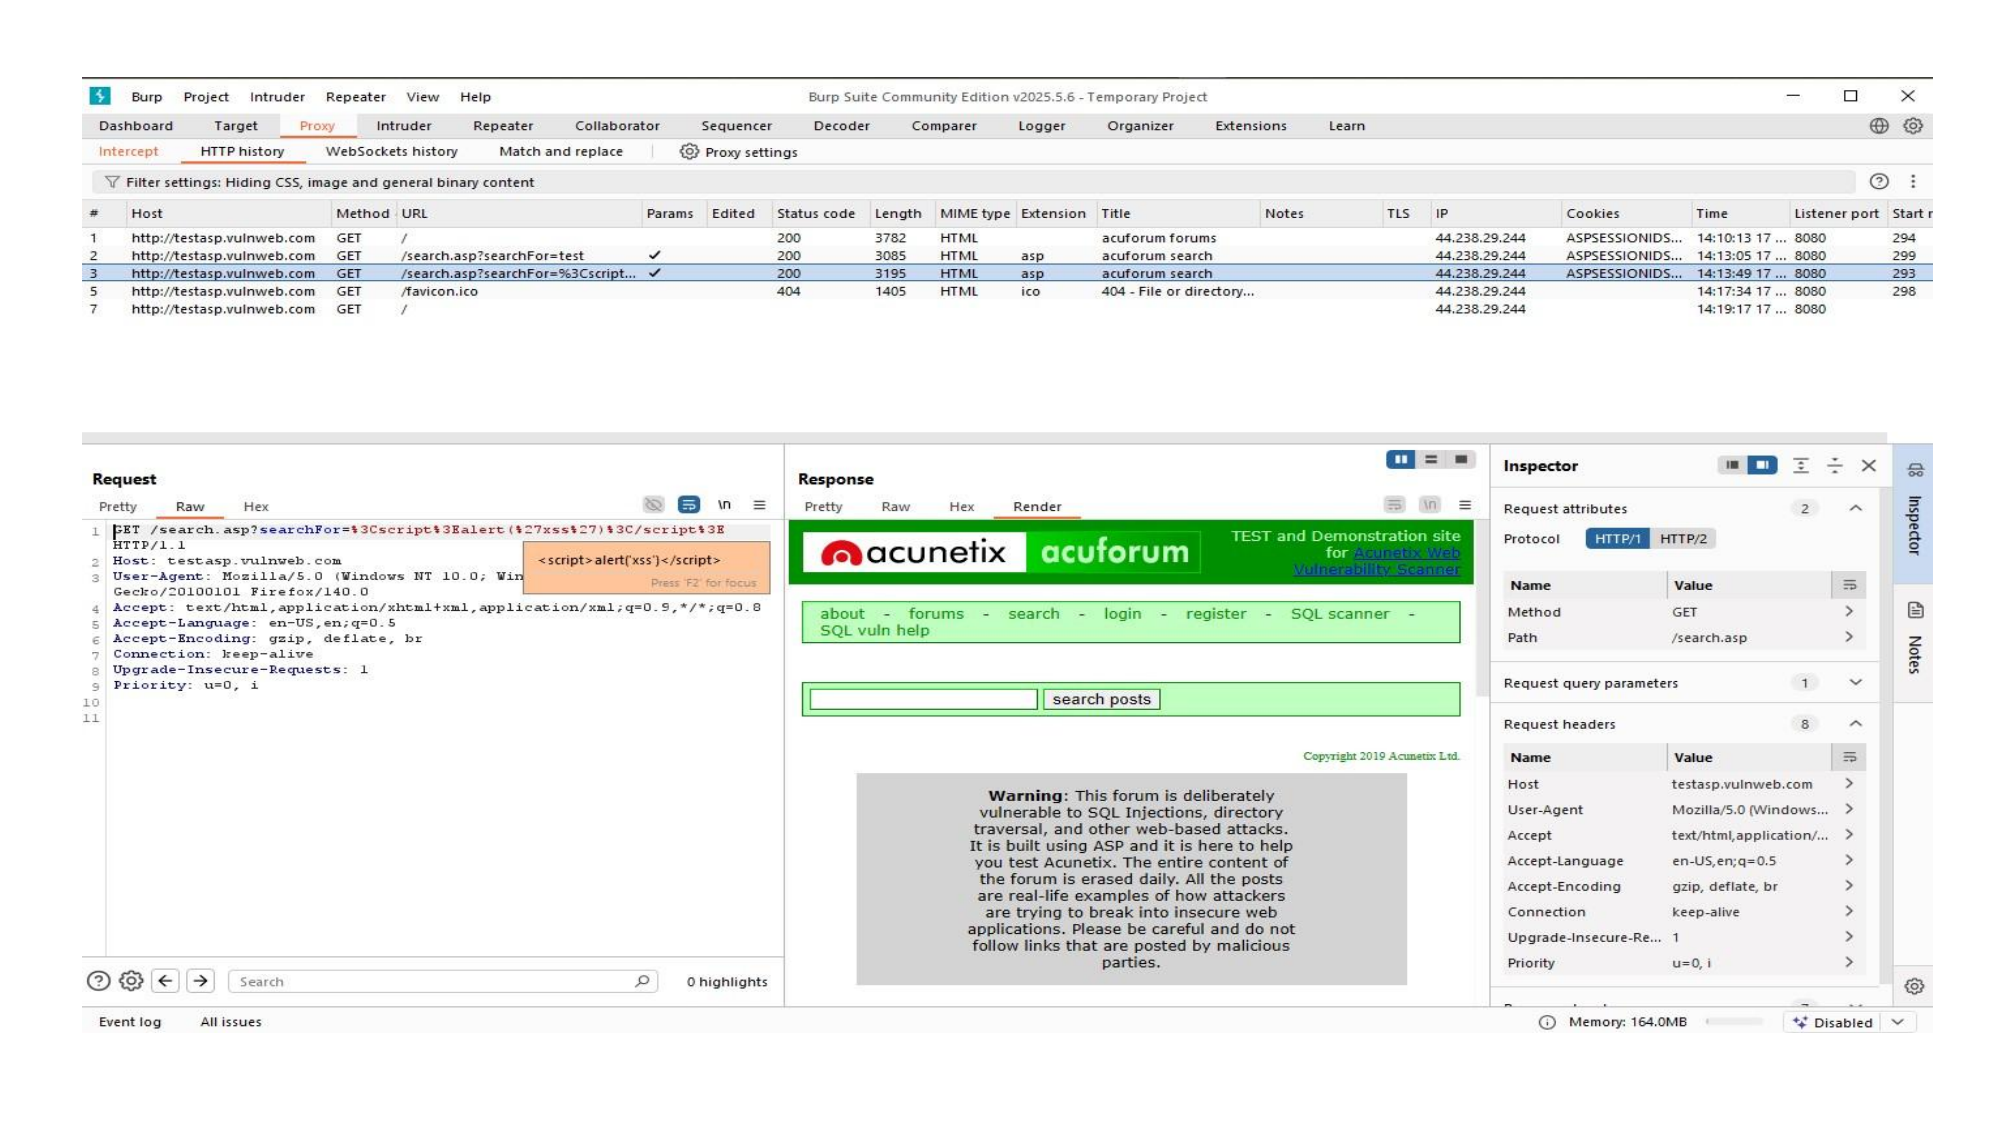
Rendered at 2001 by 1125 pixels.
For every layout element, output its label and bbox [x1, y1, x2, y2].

picture [82, 77, 1933, 1033]
